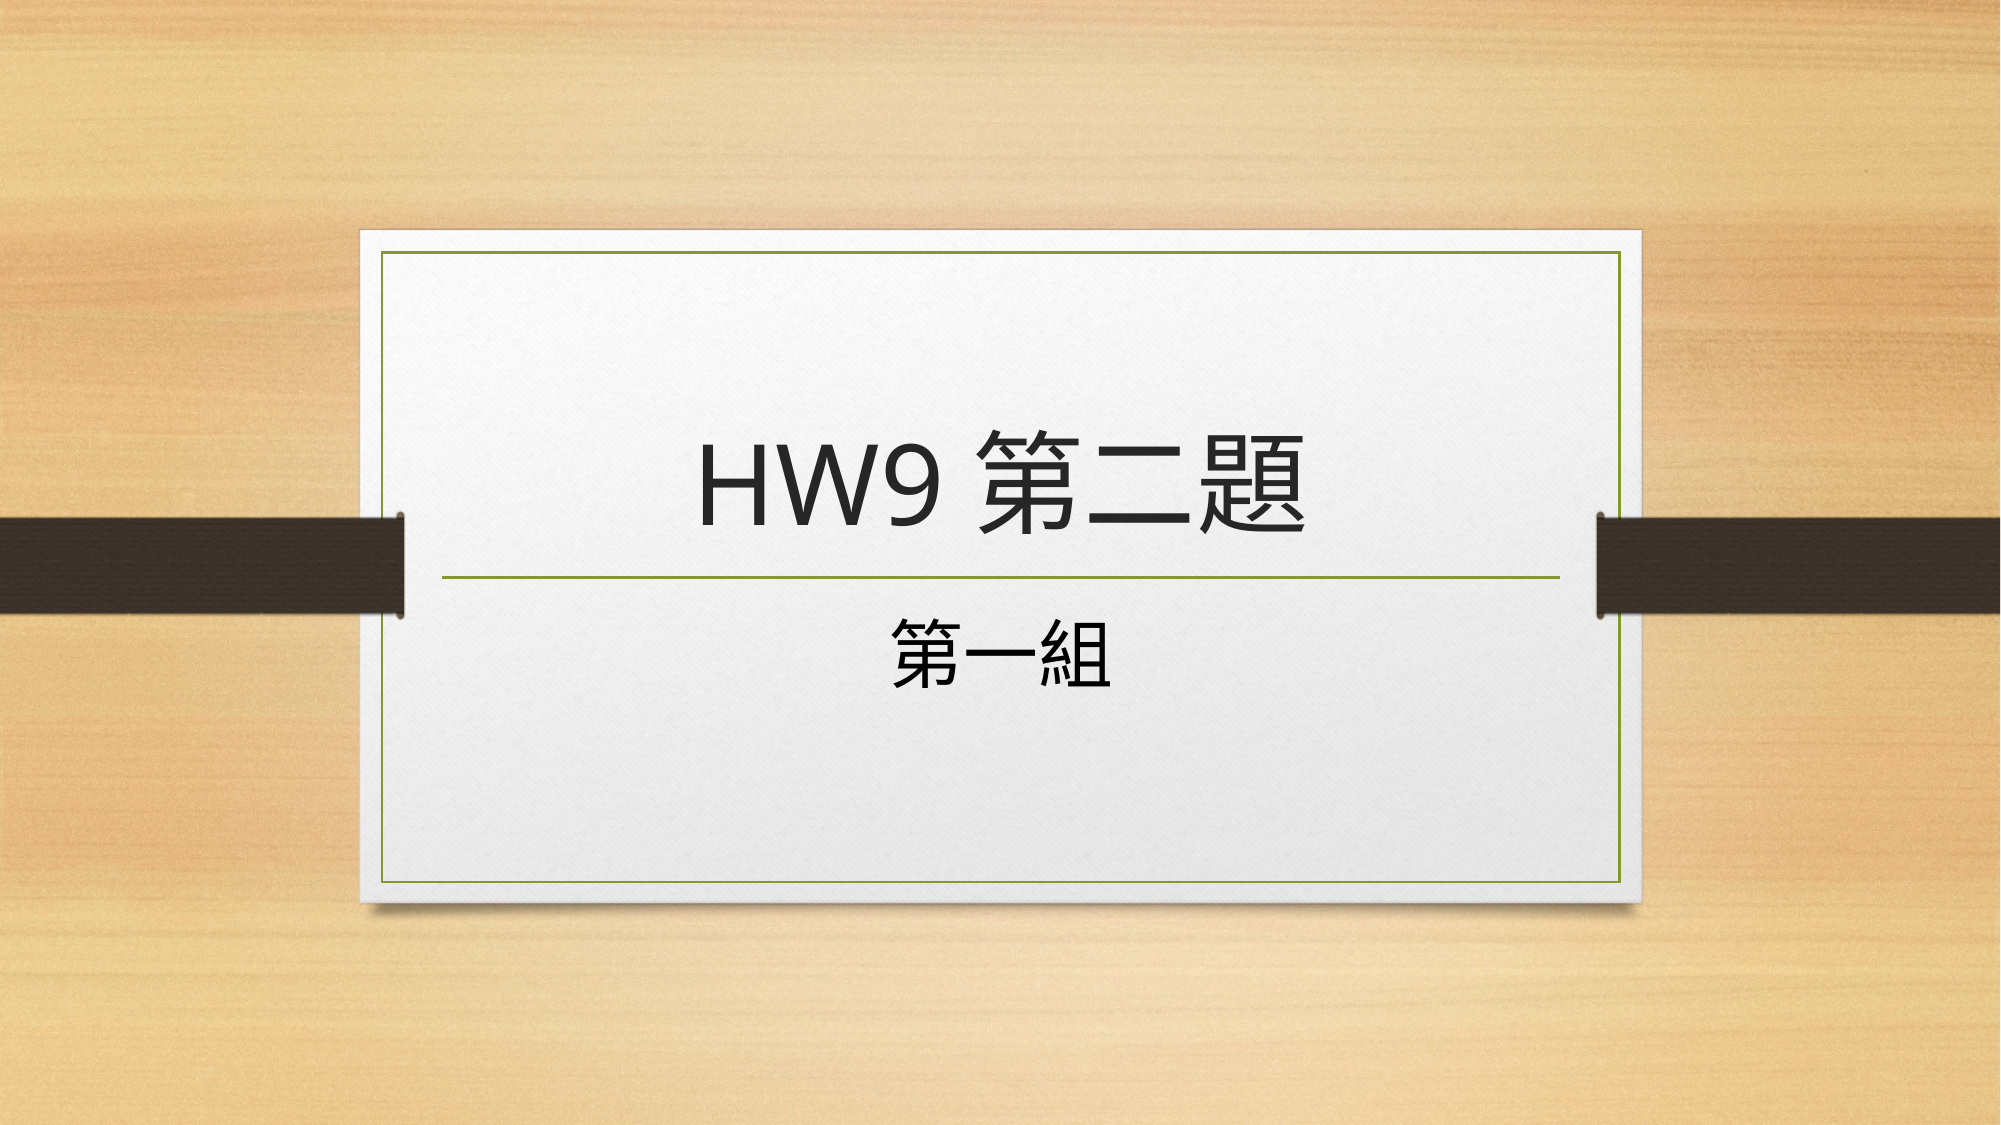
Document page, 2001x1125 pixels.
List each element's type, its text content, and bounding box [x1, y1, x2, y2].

subtitle 第一組 [441, 600, 1560, 817]
title HW9第二題 [441, 306, 1560, 556]
picture [0, 0, 2001, 1125]
